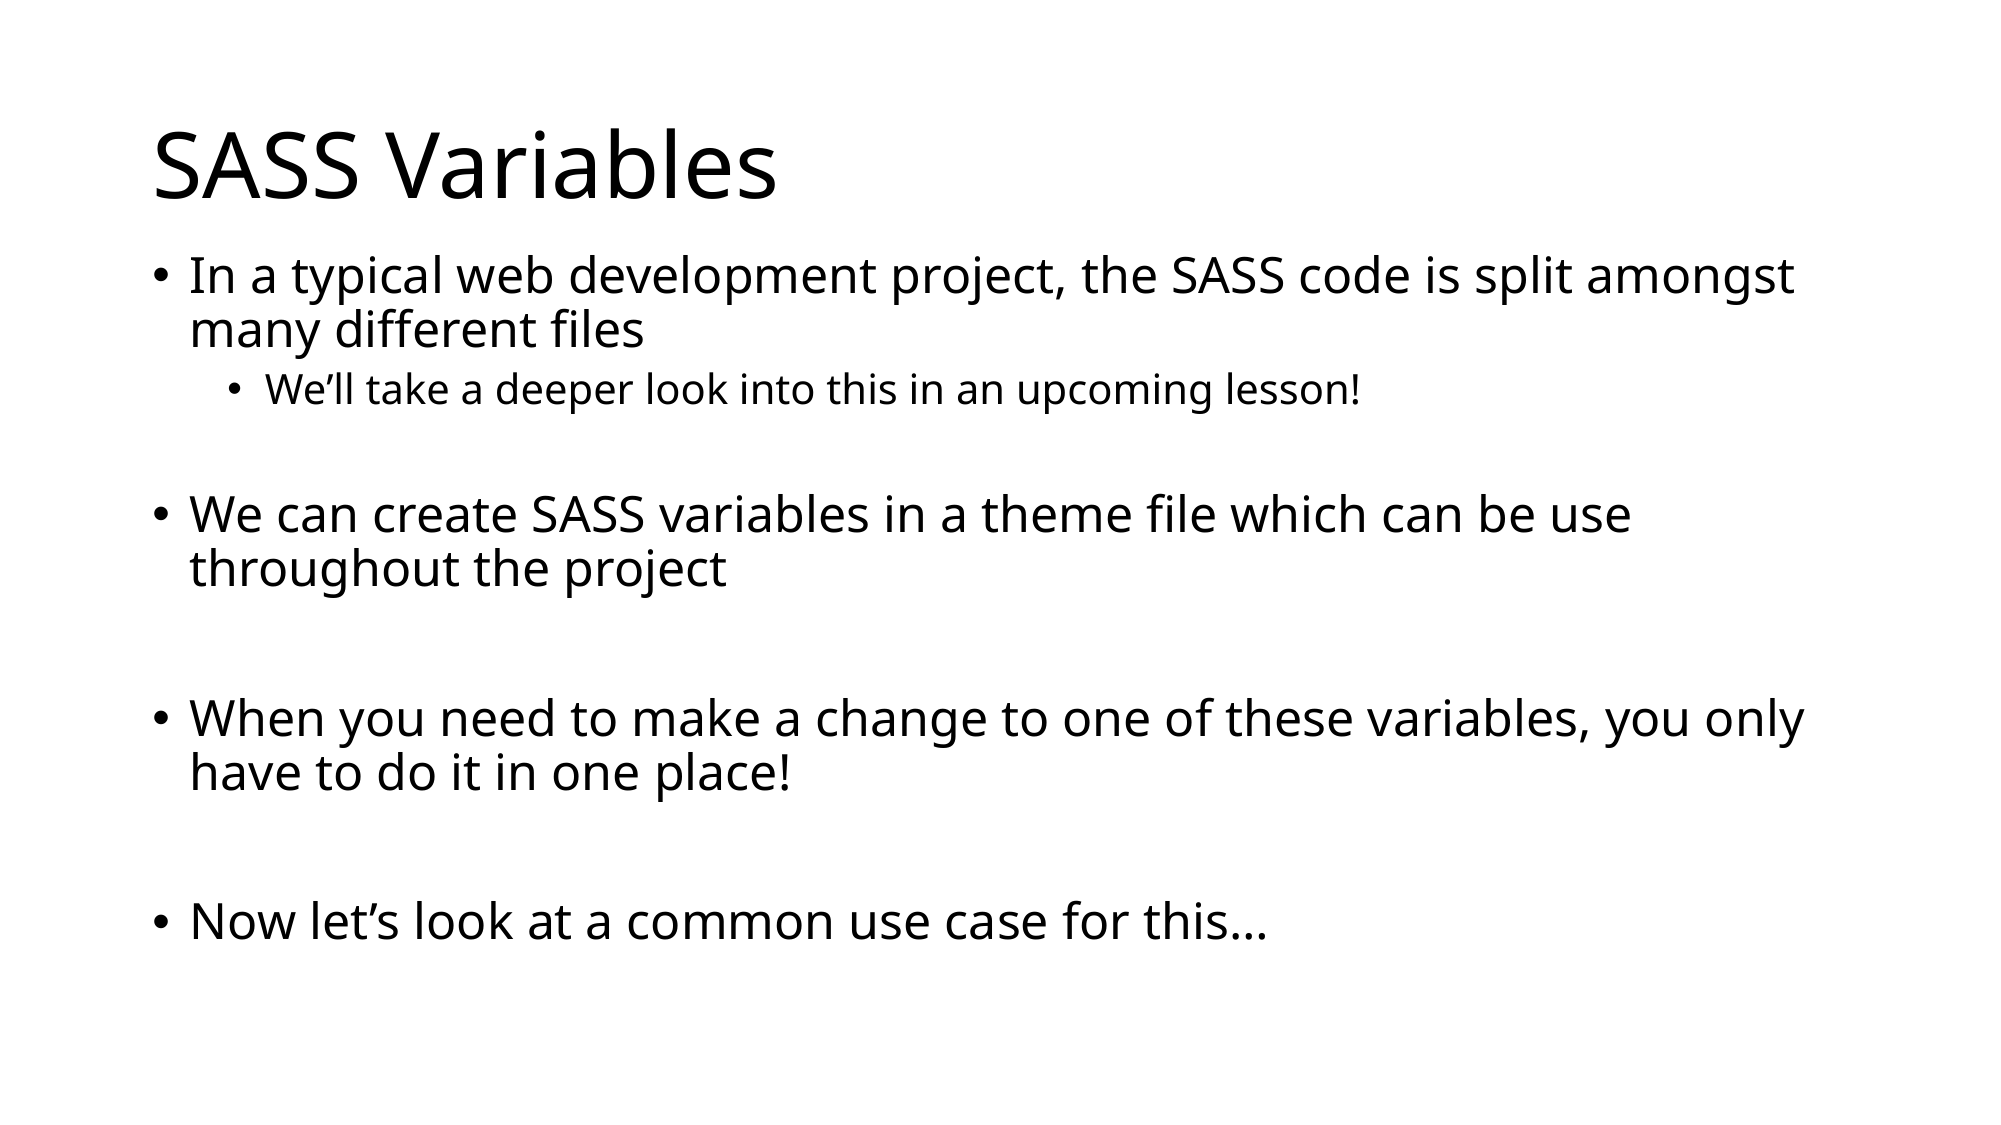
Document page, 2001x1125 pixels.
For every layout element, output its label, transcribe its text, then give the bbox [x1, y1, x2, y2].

list In a typical web development project, the SASS code is split amongst many different files We’ll take a deeper look into this in an upcoming lesson! We can create SASS variables in a theme file which can be use throughout the project When you need to make a change to one of these variables, you only have to do it in one place! Now let’s look at a common use case for this… [137, 242, 1910, 1096]
title SASS Variables [137, 59, 1863, 242]
